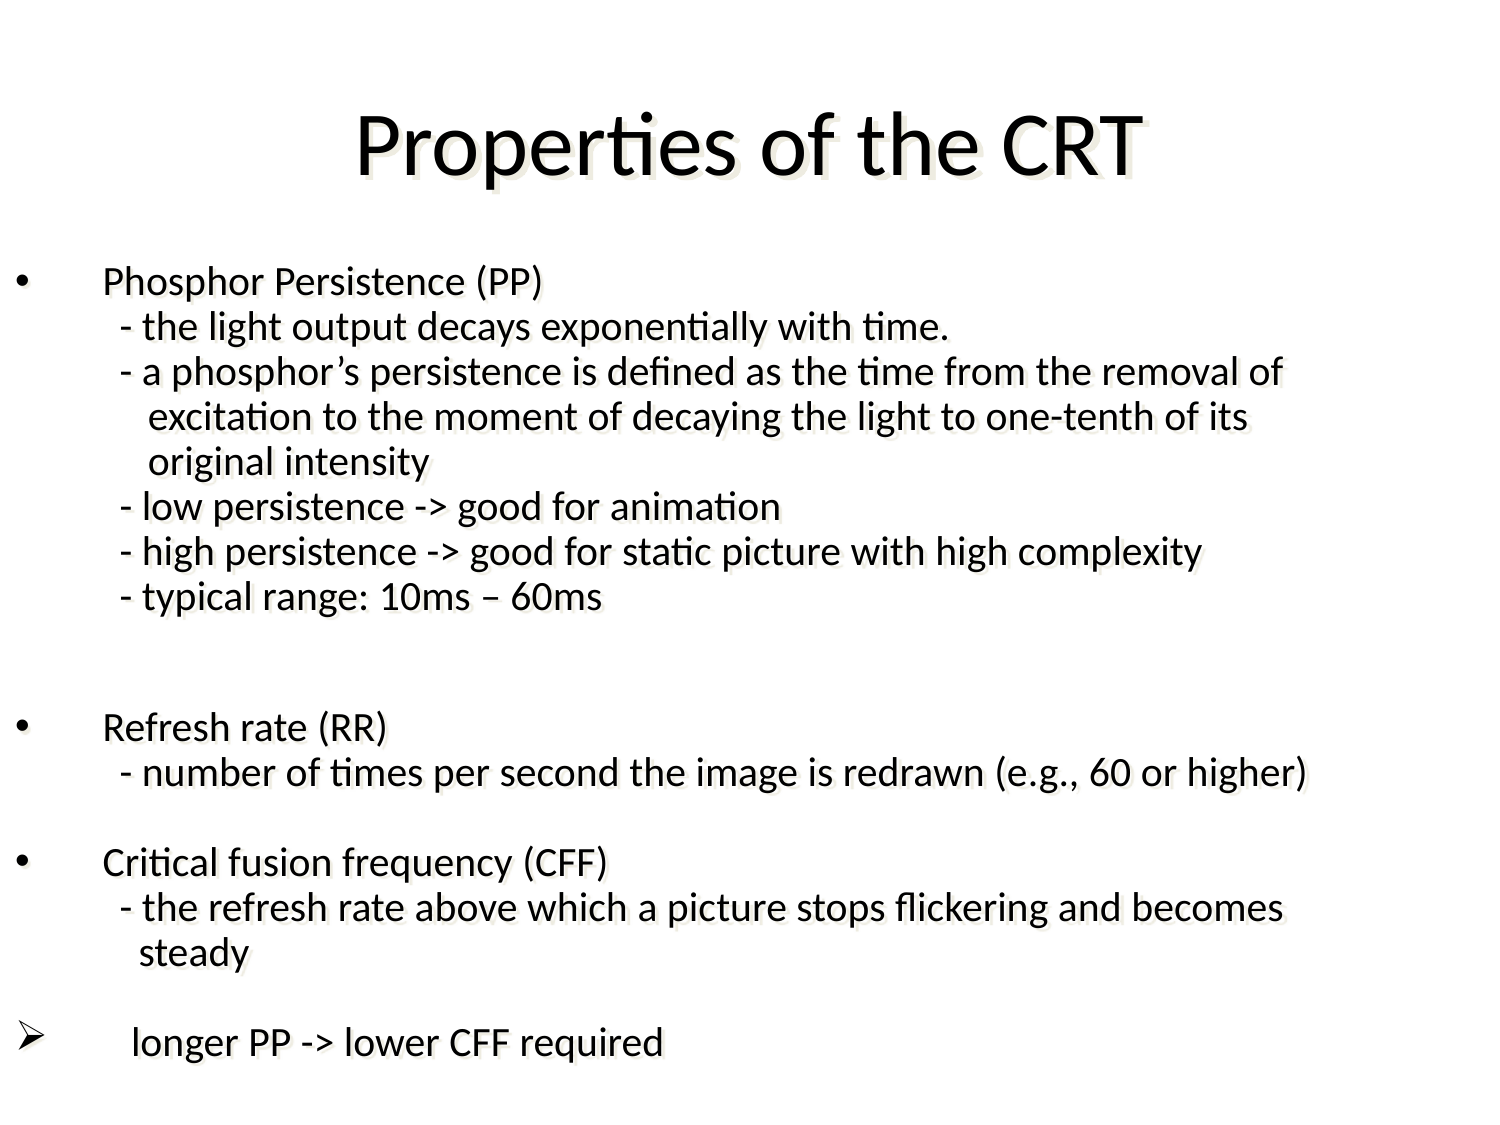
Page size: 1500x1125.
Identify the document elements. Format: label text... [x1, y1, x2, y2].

title Properties of the CRT [75, 45, 1425, 212]
list Phosphor Persistence (PP) - the light output decays exponentially with time. - a phosphor’s persistence is defined as the time from the removal of excitation to the moment of decaying the light to one-tenth of its original intensity - low persistence -> good for animation - high persistence -> good for static picture with high complexity - typical range: 10ms – 60ms Refresh rate (RR) - number of times per second the image is redrawn (e.g., 60 or higher) Critical fusion frequency (CFF) - the refresh rate above which a picture stops flickering and becomes steady longer PP -> lower CFF required [0, 212, 1500, 813]
